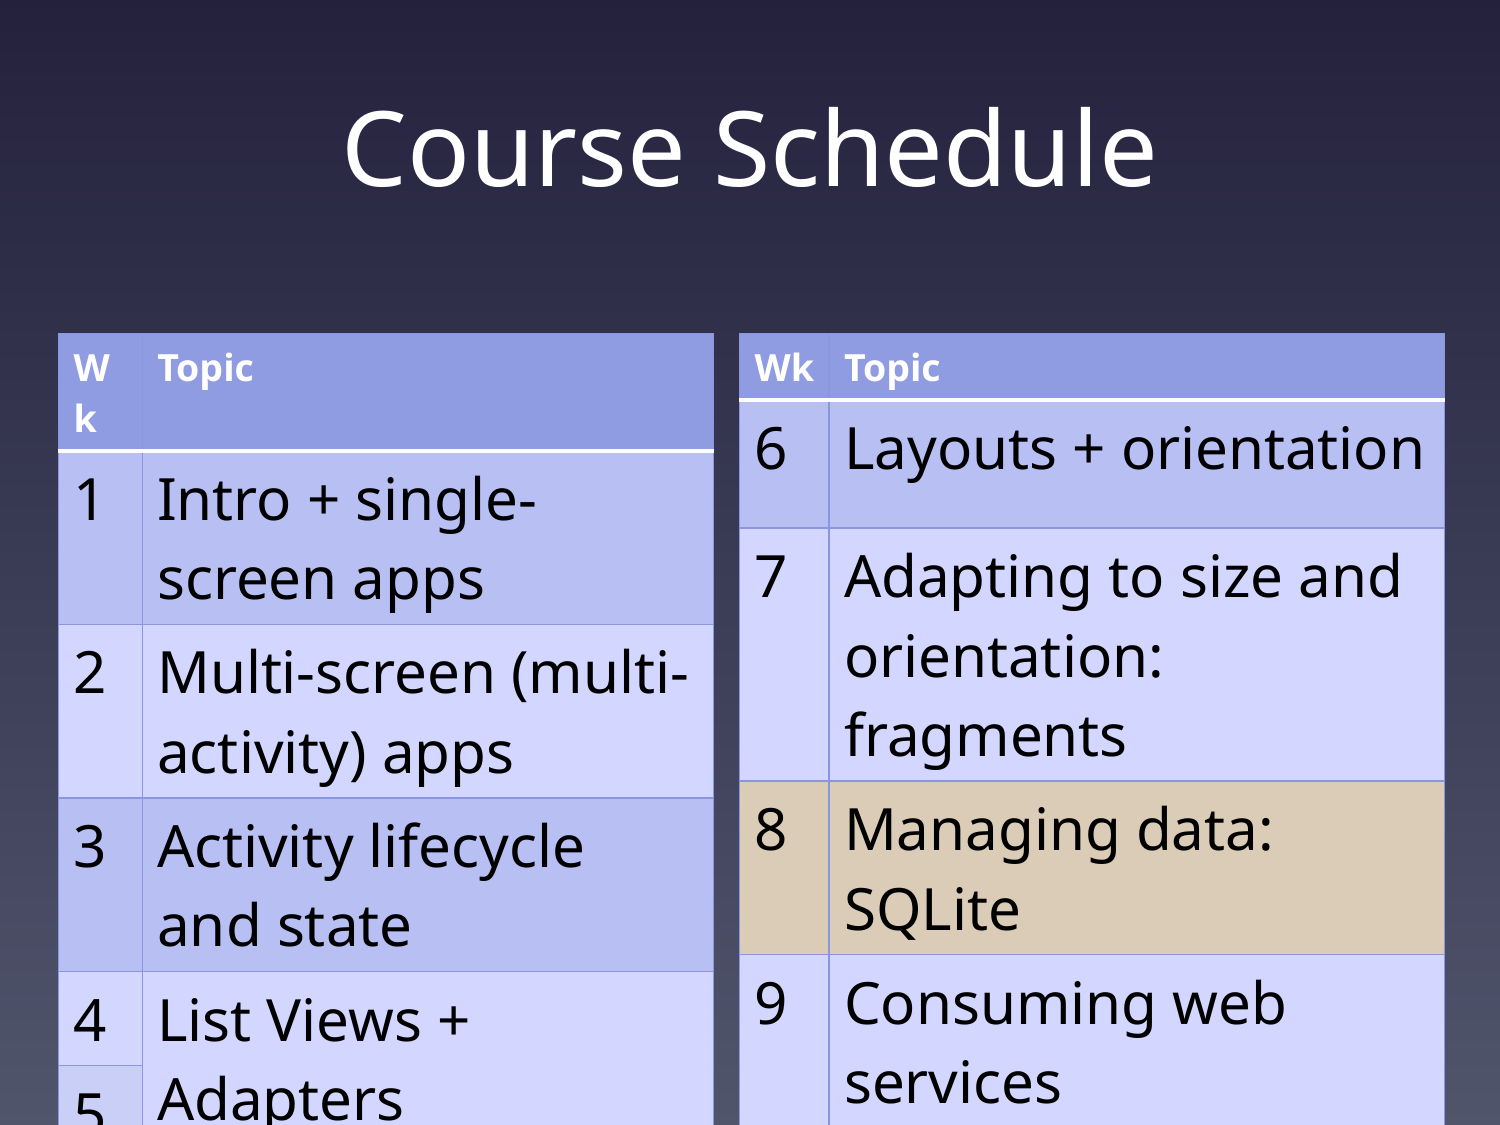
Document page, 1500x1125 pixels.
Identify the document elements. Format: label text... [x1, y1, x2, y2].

table_cell 3 [59, 799, 142, 971]
table_header Topic [830, 334, 1444, 398]
table_cell 6 [740, 402, 828, 527]
table_cell 7 [740, 529, 828, 780]
table_cell 4 [59, 972, 142, 1065]
title Course Schedule [75, 75, 1425, 263]
table_cell 1 [59, 453, 142, 624]
table_header Wk [740, 334, 828, 398]
table_cell Layouts + orientation [830, 402, 1444, 527]
table_header Wk [59, 334, 142, 449]
table_cell 2 [59, 625, 142, 797]
table_cell Intro + single-screen apps [143, 453, 713, 624]
table_cell 9 [740, 955, 828, 1125]
table_cell Managing data: SQLite [830, 782, 1444, 954]
table_header Topic [143, 334, 713, 449]
table_cell Activity lifecycle and state [143, 799, 713, 971]
table_cell 5 [59, 1066, 142, 1125]
table_cell 8 [740, 782, 828, 954]
table_cell List Views + Adapters [143, 972, 713, 1125]
table_cell Multi-screen (multi-activity) apps [143, 625, 713, 797]
table_cell Adapting to size and orientation: fragments [830, 529, 1444, 780]
table_cell Consuming web services [830, 955, 1444, 1125]
